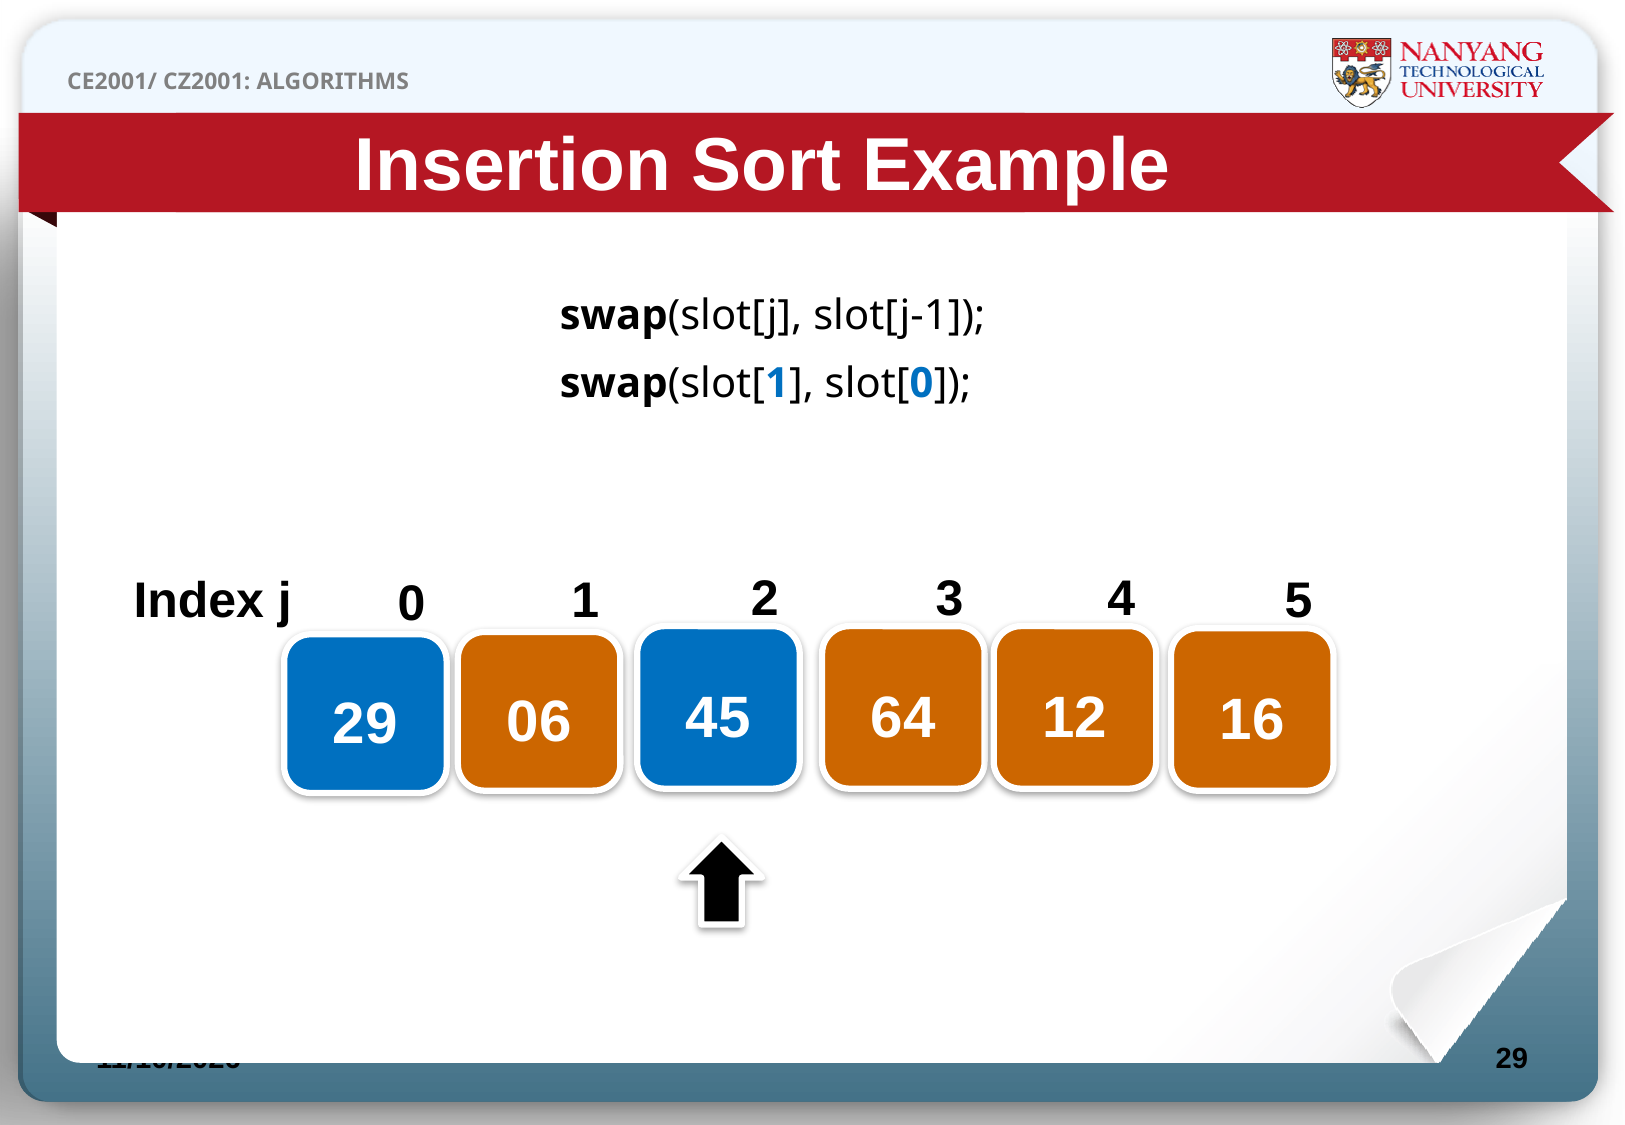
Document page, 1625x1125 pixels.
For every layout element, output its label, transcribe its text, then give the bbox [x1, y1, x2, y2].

text_box 1 [543, 553, 628, 631]
text_box 0 [369, 555, 454, 633]
text_box Index j [111, 552, 314, 630]
picture [0, 0, 1625, 1125]
text_box [678, 833, 766, 928]
text_box 5 [1256, 553, 1341, 631]
text_box 3 [907, 551, 992, 628]
text_box 2 [722, 551, 807, 628]
text_box swap(slot[j], slot[j-1]); swap(slot[1], slot[0]); [544, 270, 1001, 414]
text_box 06 [454, 628, 624, 794]
text_box 45 [634, 622, 803, 792]
text_box 29 [281, 631, 450, 797]
list Insertion Sort Example [60, 119, 1467, 201]
text_box 12 [990, 622, 1160, 792]
text_box 16 [1167, 625, 1337, 794]
text_box 64 [818, 622, 987, 792]
text_box 4 [1078, 551, 1164, 628]
